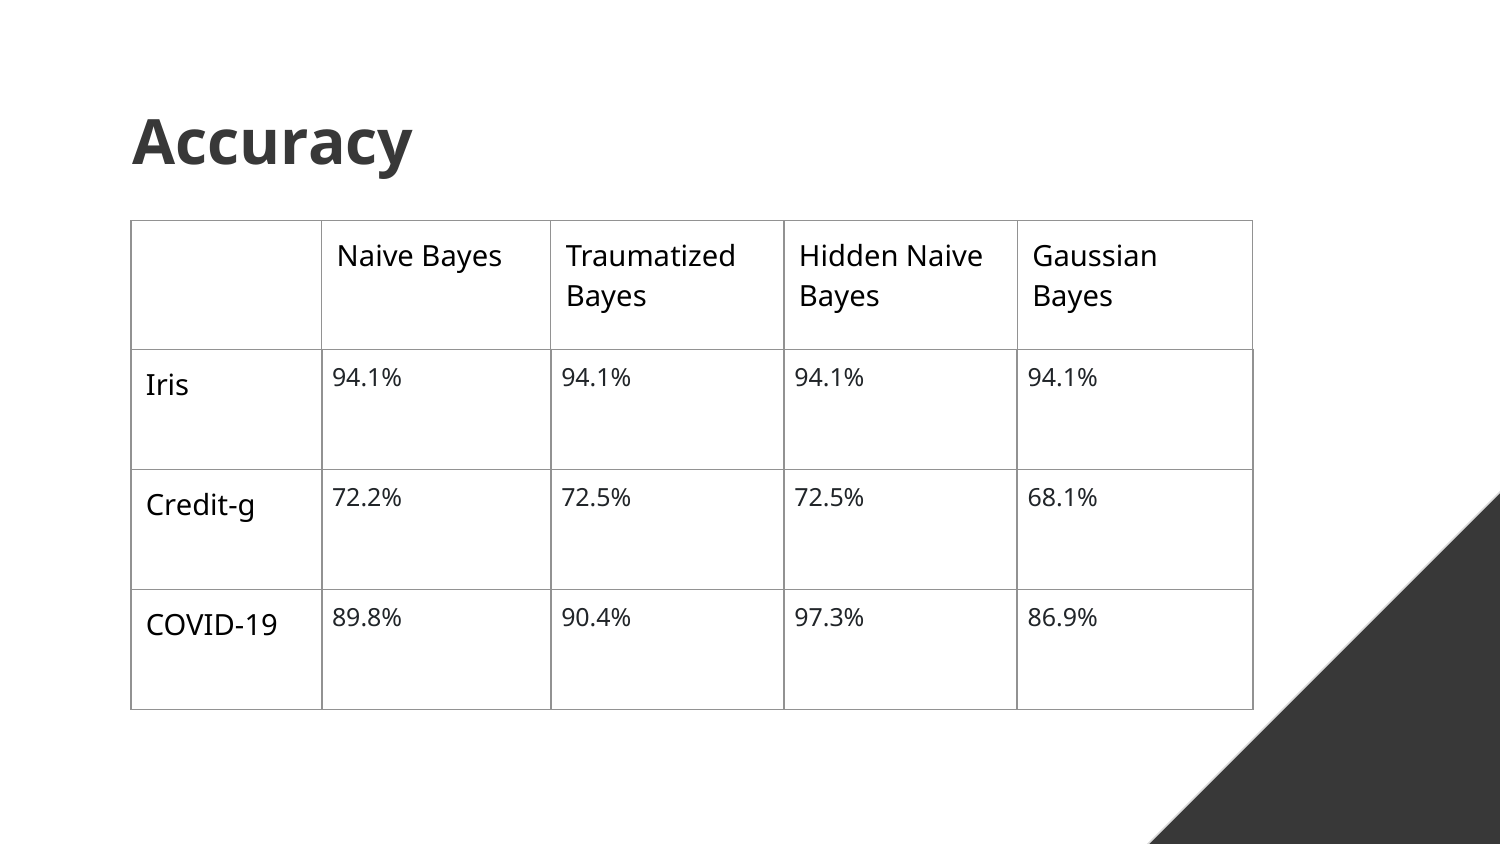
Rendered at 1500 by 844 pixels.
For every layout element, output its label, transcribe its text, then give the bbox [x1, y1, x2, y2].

table_cell Iris [132, 350, 321, 469]
table_cell Credit-g [132, 470, 321, 589]
table_cell 89.8% [323, 590, 550, 709]
table_cell 90.4% [552, 590, 783, 709]
table_cell 86.9% [1018, 590, 1252, 709]
title Accuracy [116, 87, 1184, 174]
table_header [132, 221, 321, 349]
table_header Naive Bayes [322, 221, 550, 349]
table_cell 97.3% [785, 590, 1016, 709]
table_cell 94.1% [1018, 350, 1252, 469]
table_cell 94.1% [785, 350, 1016, 469]
table_header Gaussian Bayes [1018, 221, 1252, 349]
table_cell COVID-19 [132, 590, 321, 709]
table_cell 72.5% [552, 470, 783, 589]
table_cell 72.2% [323, 470, 550, 589]
table_header Hidden Naive Bayes [785, 221, 1017, 349]
table_cell 68.1% [1018, 470, 1252, 589]
table_cell 94.1% [552, 350, 783, 469]
table_header Traumatized Bayes [551, 221, 783, 349]
table_cell 94.1% [323, 350, 550, 469]
table_cell 72.5% [785, 470, 1016, 589]
